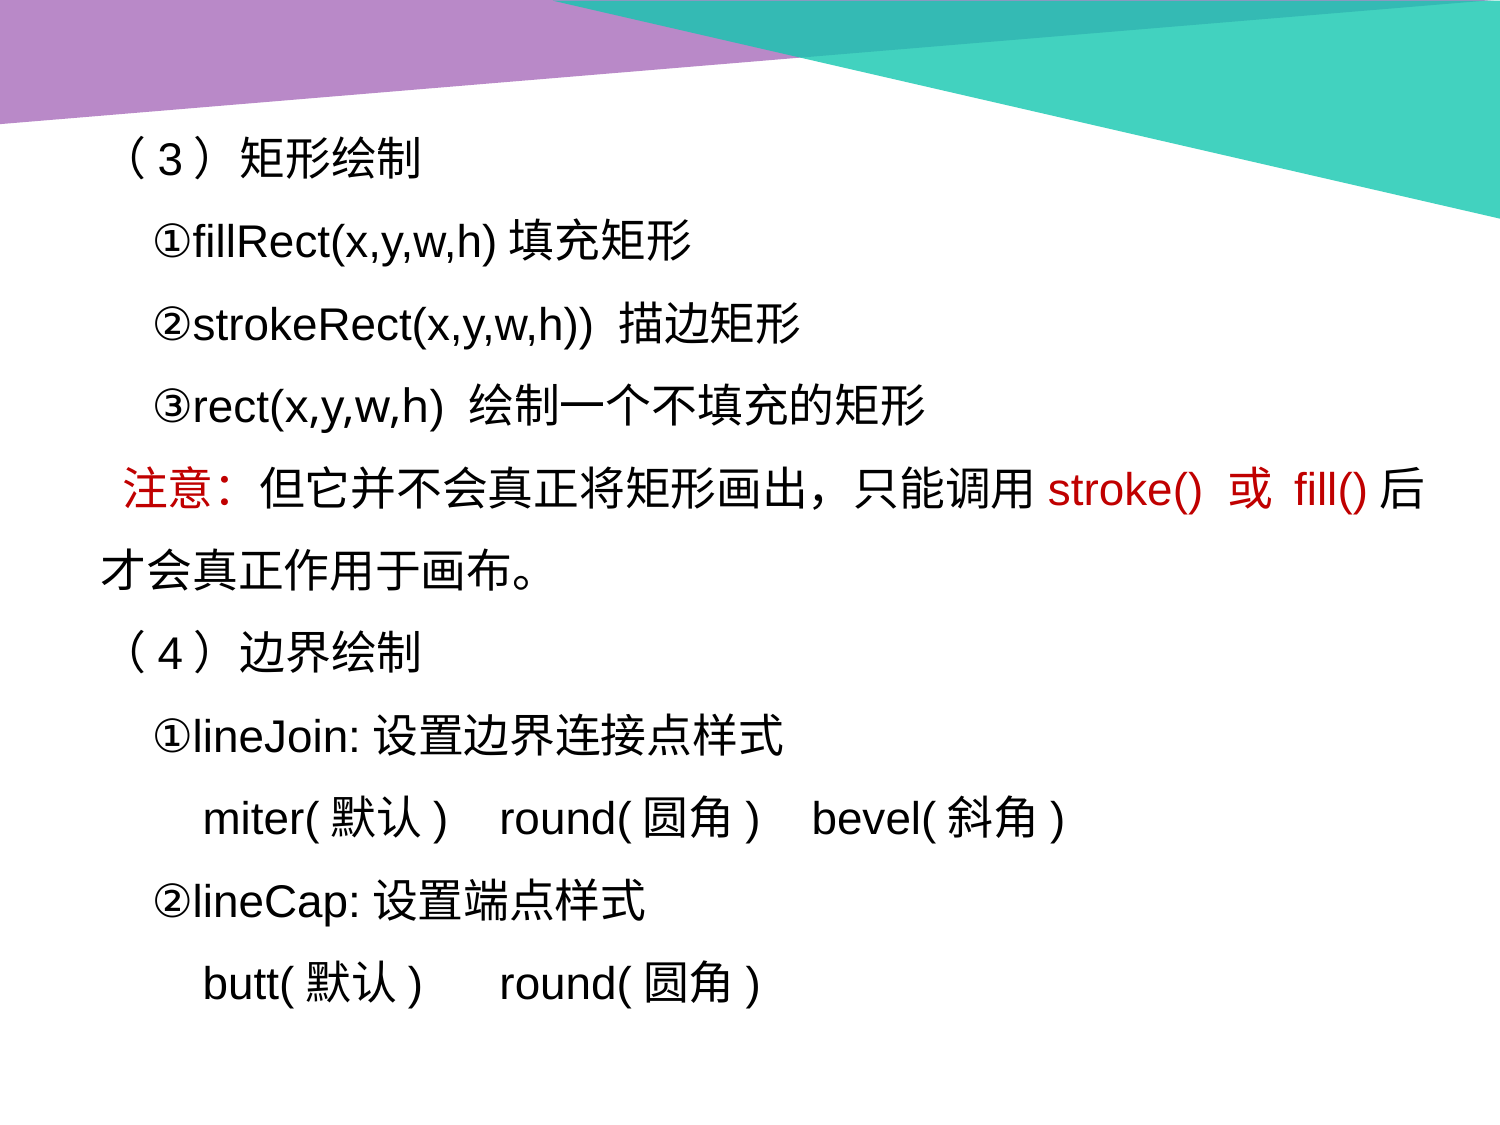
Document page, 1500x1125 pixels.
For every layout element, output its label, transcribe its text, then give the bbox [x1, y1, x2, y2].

text_box （3）矩形绘制 ①fillRect(x,y,w,h)填充矩形 ②strokeRect(x,y,w,h)) 描边矩形 ③rect(x,y,w,h) 绘制一个不填充的矩形 注意：但它并不会真正将矩形画出，只能调用stroke() 或 fill()后才会真正作用于画布。 （4）边界绘制 ①lineJoin:设置边界连接点样式 miter(默认) round(圆角) bevel(斜角) ②lineCap:设置端点样式 butt(默认) round(圆角) [85, 94, 1445, 1031]
